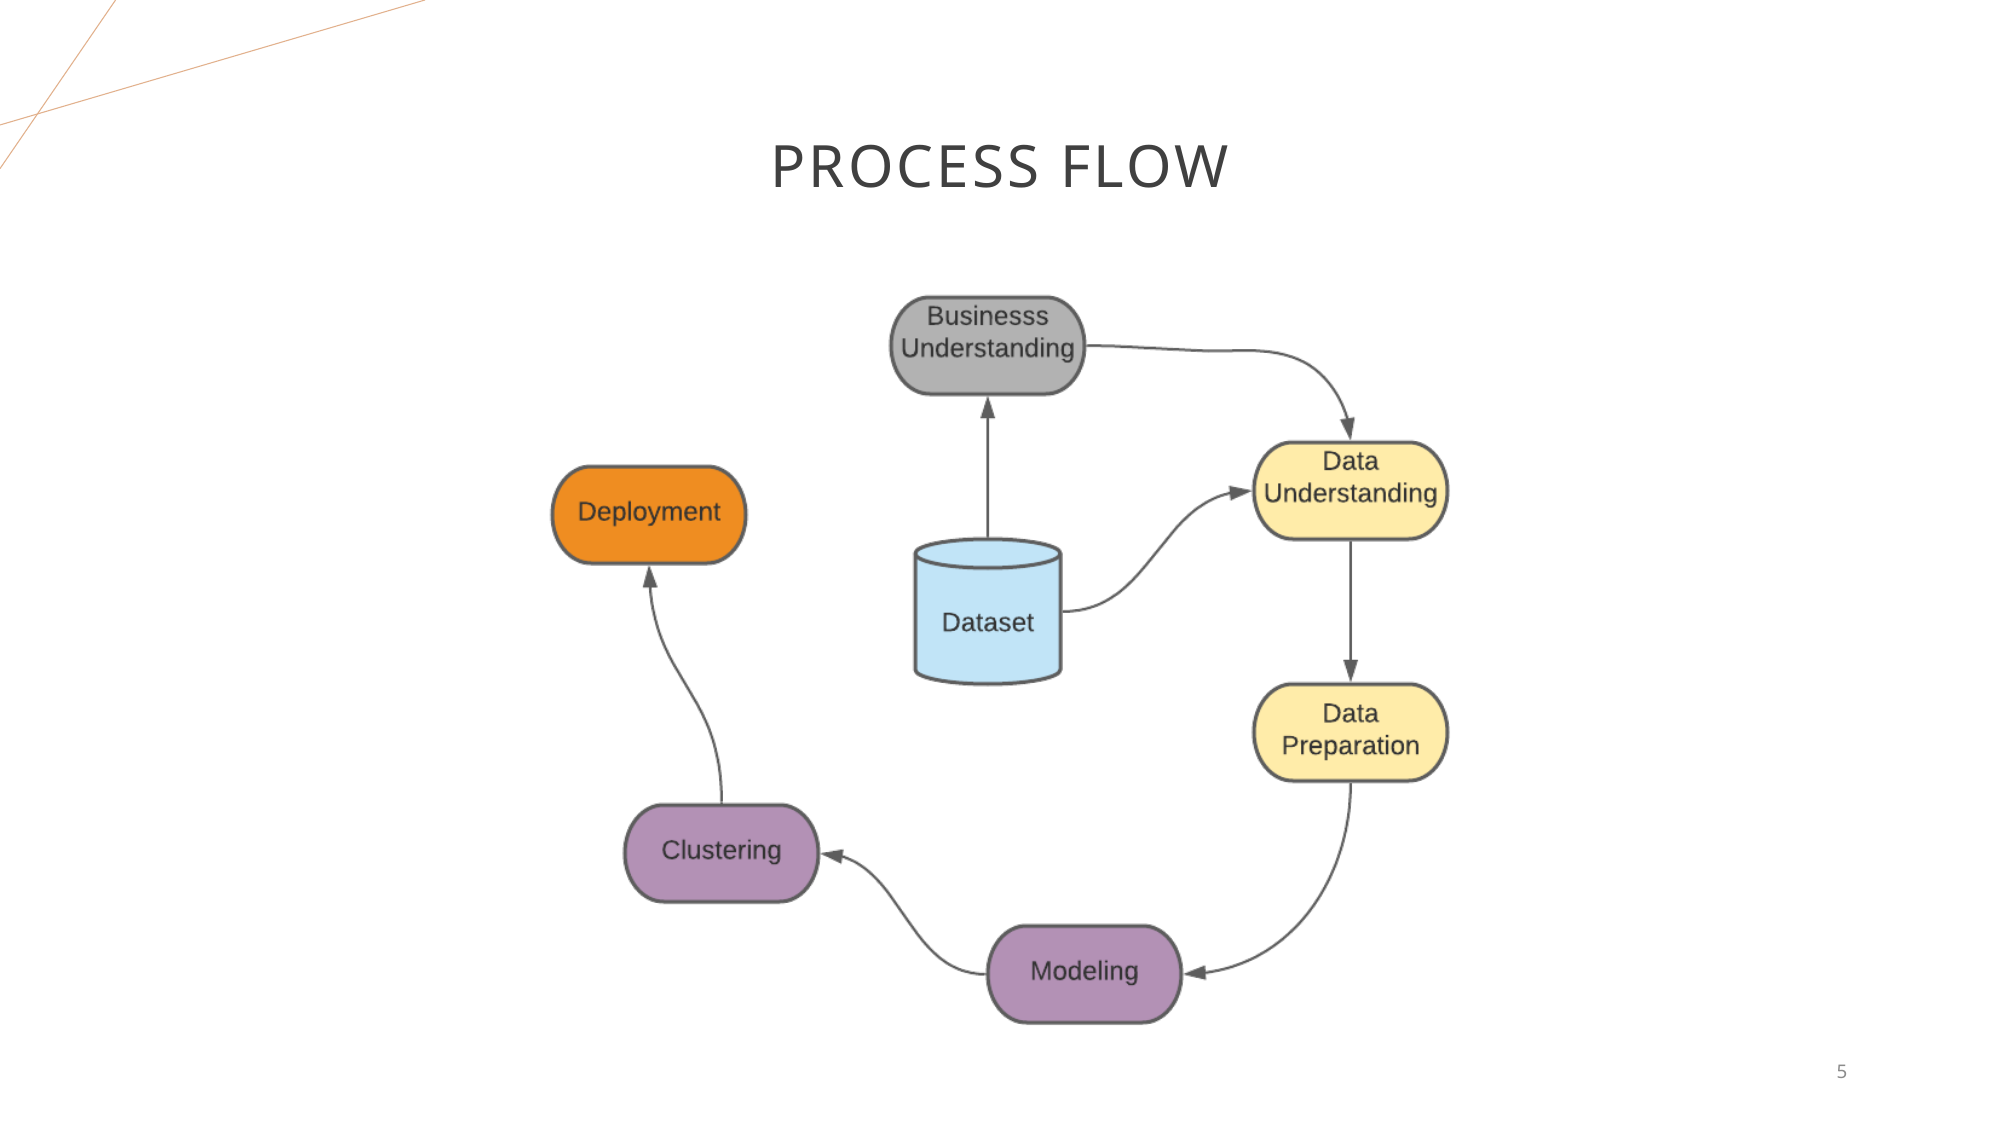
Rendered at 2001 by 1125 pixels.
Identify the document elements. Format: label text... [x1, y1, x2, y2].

slide_number 5 [1412, 1042, 1863, 1103]
picture [504, 249, 1496, 1071]
title Process flow [137, 59, 1863, 278]
